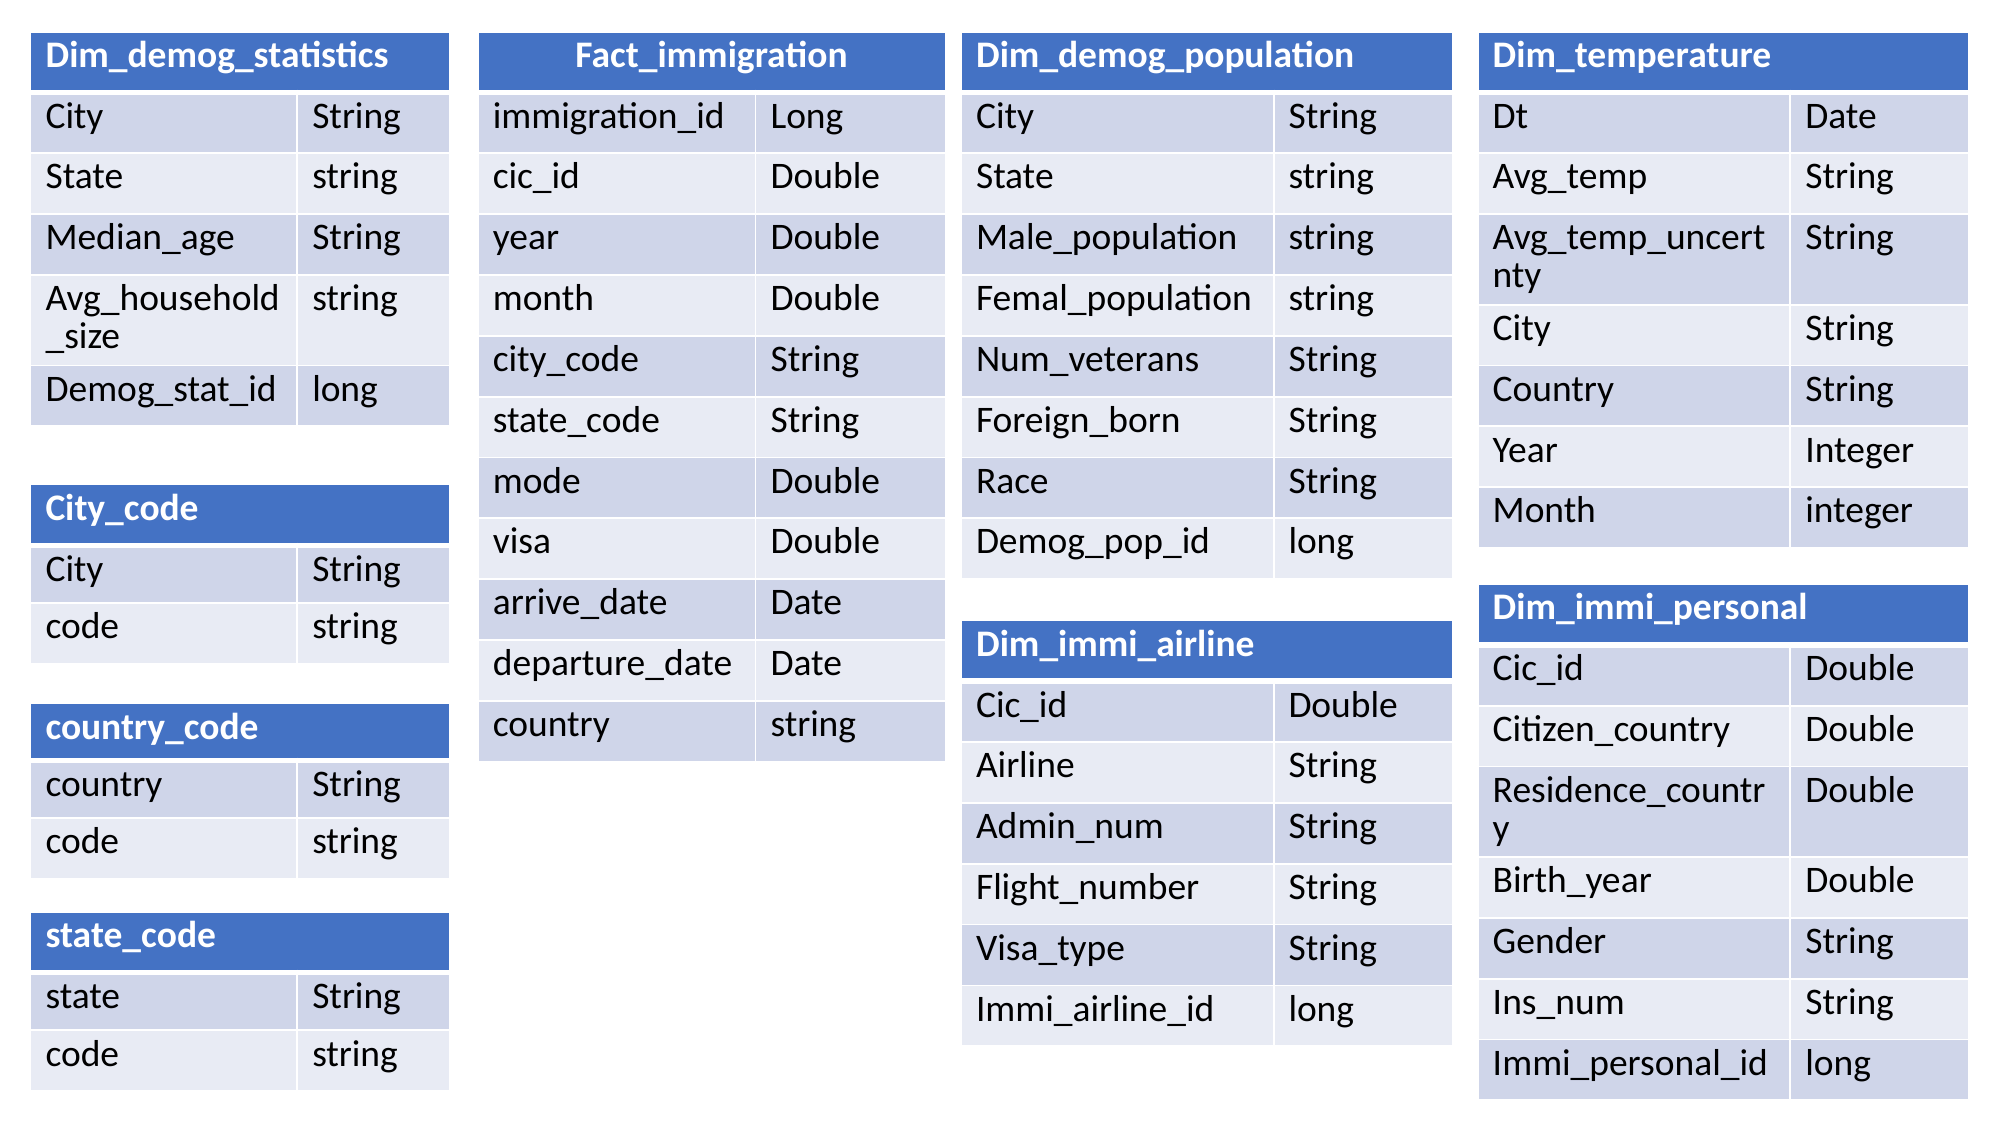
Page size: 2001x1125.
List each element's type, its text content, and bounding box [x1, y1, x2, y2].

table_cell Race [962, 458, 1273, 517]
table_cell Male_population [962, 215, 1273, 274]
table_cell year [479, 215, 755, 274]
table_cell String [1791, 154, 1968, 213]
table_cell Avg_temp [1479, 154, 1789, 213]
table_cell City [962, 95, 1273, 152]
table_cell Month [1479, 488, 1789, 547]
table_cell integer [1791, 488, 1968, 547]
table_header Dim_immi_airline [962, 621, 1452, 678]
table_cell String [1791, 919, 1968, 978]
table_cell String [298, 95, 449, 152]
table_cell long [298, 366, 449, 425]
table_cell Avg_household_size [31, 276, 296, 365]
table_cell String [1275, 804, 1452, 863]
table_cell state [31, 975, 296, 1029]
table_header Dim_demog_statistics [31, 33, 449, 90]
table_cell Double [756, 519, 945, 578]
table_cell city_code [479, 337, 755, 396]
table_header Dim_temperature [1479, 33, 1968, 90]
table_cell String [298, 763, 449, 817]
table_cell Femal_population [962, 276, 1273, 335]
table_cell Double [1791, 648, 1968, 705]
table_cell String [1275, 337, 1452, 396]
table_cell String [1275, 458, 1452, 517]
table_header Fact_immigration [479, 33, 945, 90]
table_cell state_code [479, 398, 755, 457]
table_cell Ins_num [1479, 980, 1789, 1039]
table_cell string [298, 276, 449, 365]
table_cell Double [756, 276, 945, 335]
table_cell string [298, 604, 449, 663]
table_cell Demog_stat_id [31, 366, 296, 425]
table_cell Admin_num [962, 804, 1273, 863]
table_header state_code [31, 913, 449, 970]
table_cell string [756, 702, 945, 761]
table_header Dim_immi_personal [1479, 585, 1968, 642]
table_cell City [31, 548, 296, 602]
table_cell String [1275, 743, 1452, 802]
table_cell Airline [962, 743, 1273, 802]
table_cell Double [756, 154, 945, 213]
table_cell country [479, 702, 755, 761]
table_cell Date [1791, 95, 1968, 152]
table_cell Visa_type [962, 925, 1273, 985]
table_cell string [298, 154, 449, 213]
table_cell Long [756, 95, 945, 152]
table_cell String [298, 975, 449, 1029]
table_cell long [1791, 1040, 1968, 1099]
table_cell String [756, 398, 945, 457]
table_cell mode [479, 458, 755, 517]
table_cell Gender [1479, 919, 1789, 978]
table_cell string [1275, 276, 1452, 335]
table_cell String [298, 548, 449, 602]
table_cell Avg_temp_uncertnty [1479, 215, 1789, 304]
table_cell string [1275, 215, 1452, 274]
table_cell String [756, 337, 945, 396]
table_cell String [1791, 306, 1968, 365]
table_cell String [1275, 865, 1452, 924]
table_cell Flight_number [962, 865, 1273, 924]
table_cell Double [1791, 767, 1968, 856]
table_cell Country [1479, 366, 1789, 425]
table_cell departure_date [479, 641, 755, 700]
table_cell code [31, 1031, 296, 1090]
table_cell String [1791, 215, 1968, 304]
table_header country_code [31, 704, 449, 758]
table_cell Year [1479, 427, 1789, 486]
table_cell Double [1275, 684, 1452, 741]
table_cell Double [1791, 707, 1968, 766]
table_cell State [962, 154, 1273, 213]
table_cell immigration_id [479, 95, 755, 152]
table_cell Immi_airline_id [962, 986, 1273, 1045]
table_cell Date [756, 580, 945, 639]
table_cell string [1275, 154, 1452, 213]
table_cell Num_veterans [962, 337, 1273, 396]
table_cell Demog_pop_id [962, 519, 1273, 578]
table_header City_code [31, 485, 449, 543]
table_cell Cic_id [1479, 648, 1789, 705]
table_cell Date [756, 641, 945, 700]
table_cell Citizen_country [1479, 707, 1789, 766]
table_cell string [298, 819, 449, 878]
table_cell Residence_country [1479, 767, 1789, 856]
table_cell City [31, 95, 296, 152]
table_cell String [1275, 398, 1452, 457]
table_cell arrive_date [479, 580, 755, 639]
table_cell Integer [1791, 427, 1968, 486]
table_cell Foreign_born [962, 398, 1273, 457]
table_cell month [479, 276, 755, 335]
table_cell long [1275, 519, 1452, 578]
table_cell Dt [1479, 95, 1789, 152]
table_cell string [298, 1031, 449, 1090]
table_cell String [1791, 980, 1968, 1039]
table_cell Median_age [31, 215, 296, 274]
table_cell visa [479, 519, 755, 578]
table_cell Cic_id [962, 684, 1273, 741]
table_cell City [1479, 306, 1789, 365]
table_header Dim_demog_population [962, 33, 1452, 90]
table_cell long [1275, 986, 1452, 1045]
table_cell State [31, 154, 296, 213]
table_cell cic_id [479, 154, 755, 213]
table_cell String [298, 215, 449, 274]
table_cell Double [756, 215, 945, 274]
table_cell Double [756, 458, 945, 517]
table_cell String [1275, 925, 1452, 985]
table_cell Birth_year [1479, 858, 1789, 917]
table_cell Double [1791, 858, 1968, 917]
table_cell Immi_personal_id [1479, 1040, 1789, 1099]
table_cell String [1275, 95, 1452, 152]
table_cell code [31, 819, 296, 878]
table_cell code [31, 604, 296, 663]
table_cell String [1791, 366, 1968, 425]
table_cell country [31, 763, 296, 817]
